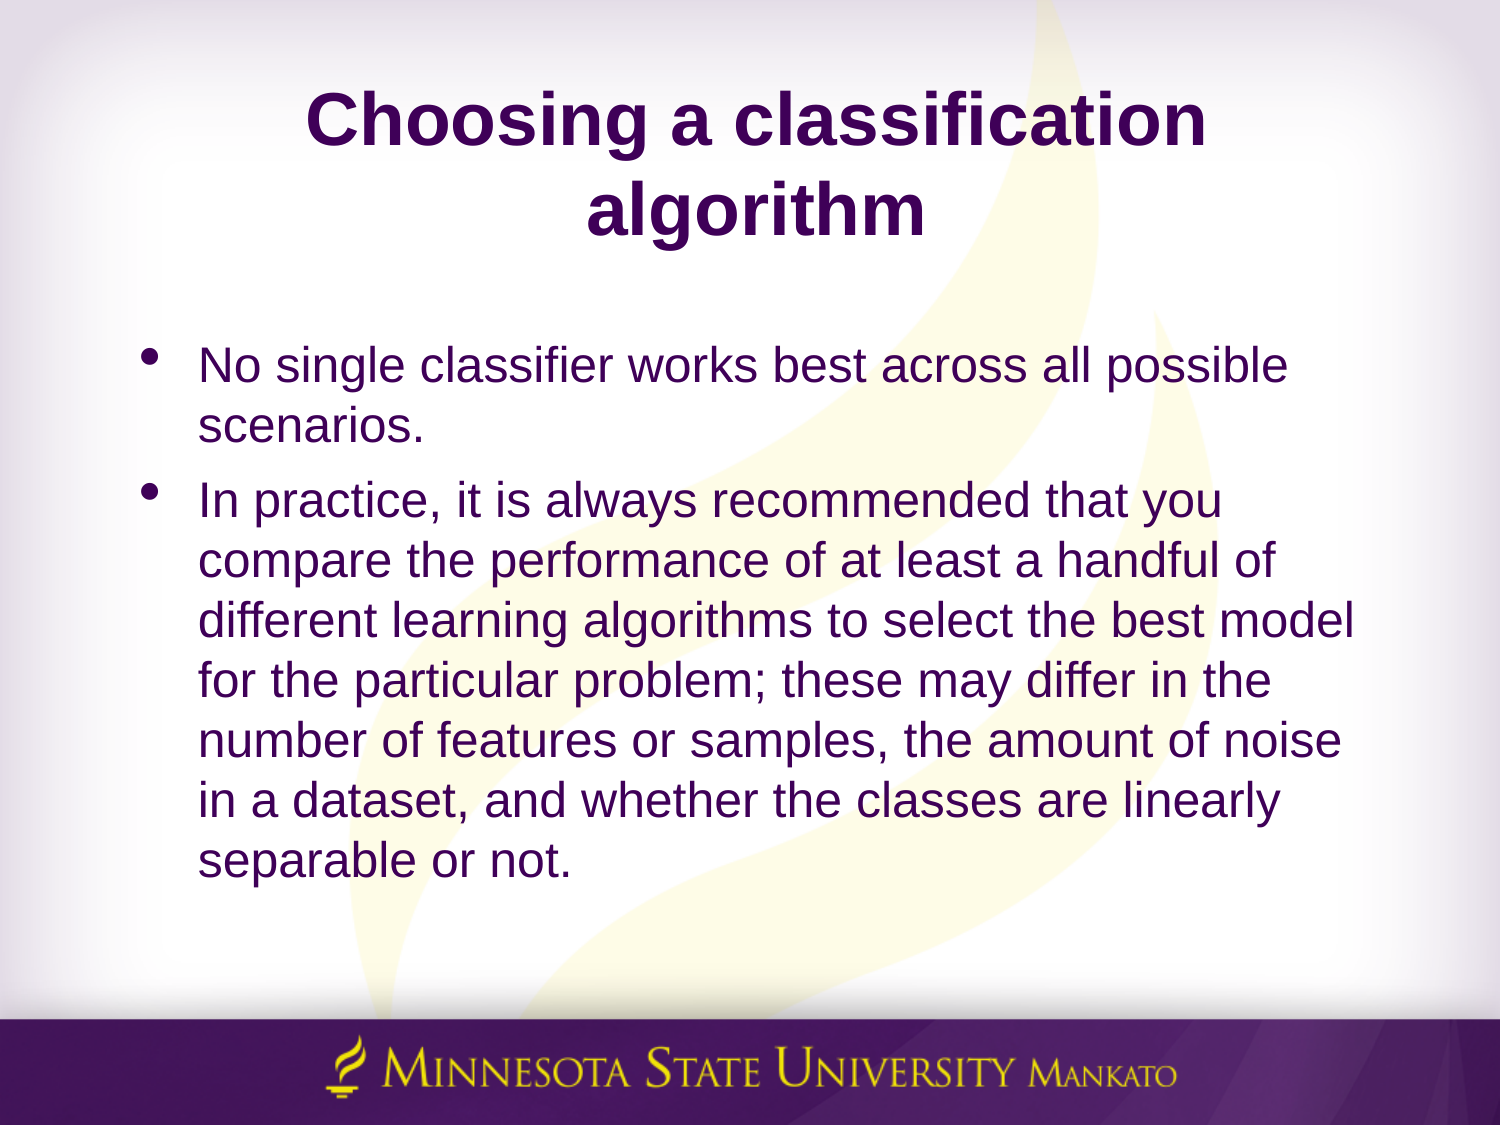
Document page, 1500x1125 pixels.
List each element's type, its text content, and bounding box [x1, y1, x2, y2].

picture [0, 0, 1500, 1125]
list No single classifier works best across all possible scenarios. In practice, it is always recommended that you compare the performance of at least a handful of different learning algorithms to select the best model for the particular problem; these may differ in the number of features or samples, the amount of noise in a dataset, and whether the classes are linearly separable or not. [126, 324, 1388, 925]
title Choosing a classification algorithm [126, 62, 1388, 259]
